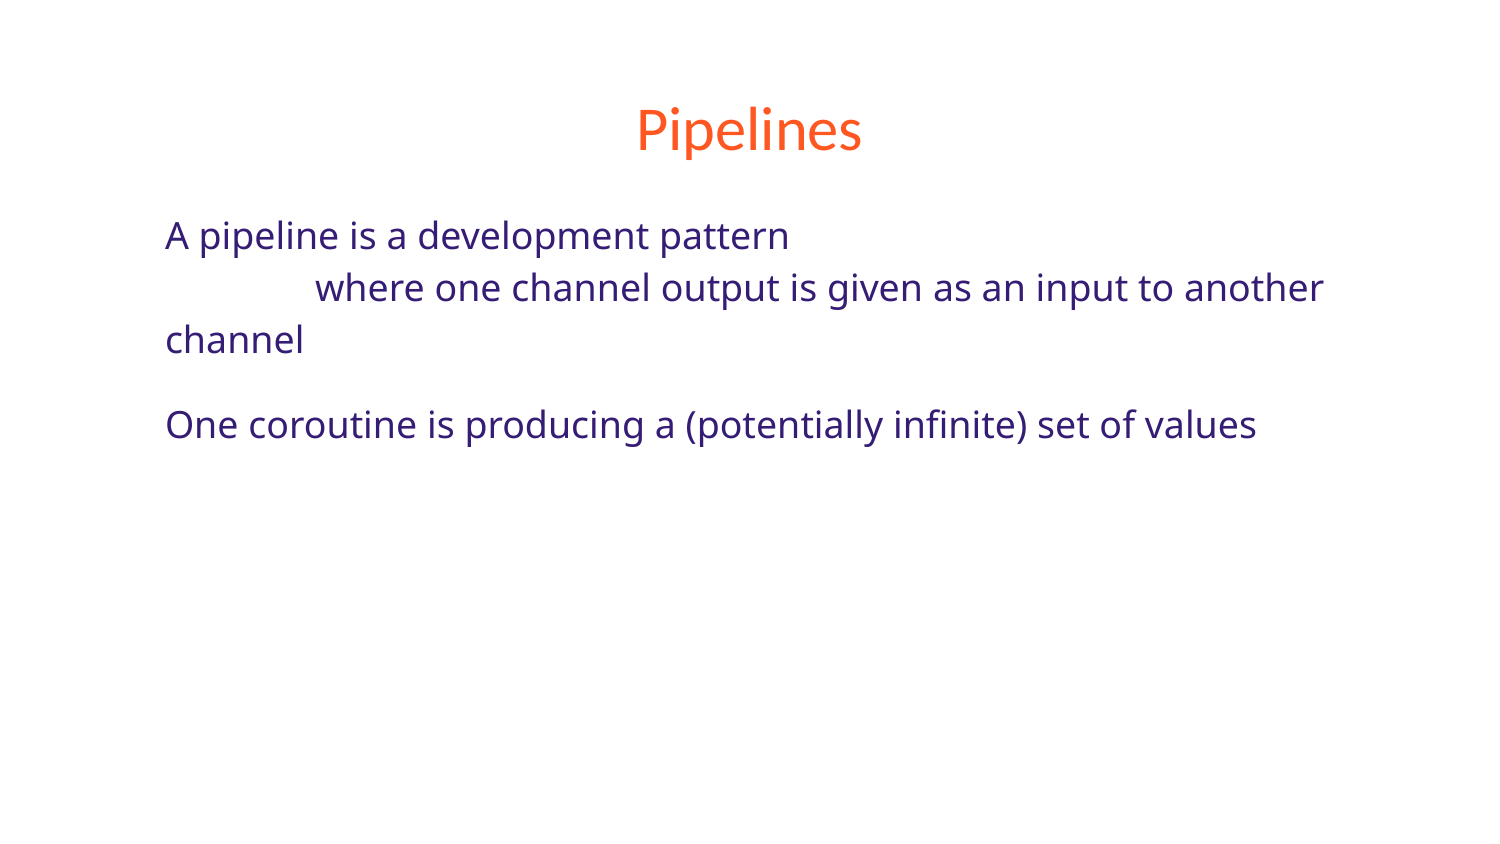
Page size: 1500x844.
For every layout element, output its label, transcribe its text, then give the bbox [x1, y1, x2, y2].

title Pipelines [51, 72, 1449, 167]
list A pipeline is a development pattern where one channel output is given as an input to another channel One coroutine is producing a (potentially infinite) set of values [150, 190, 1351, 751]
